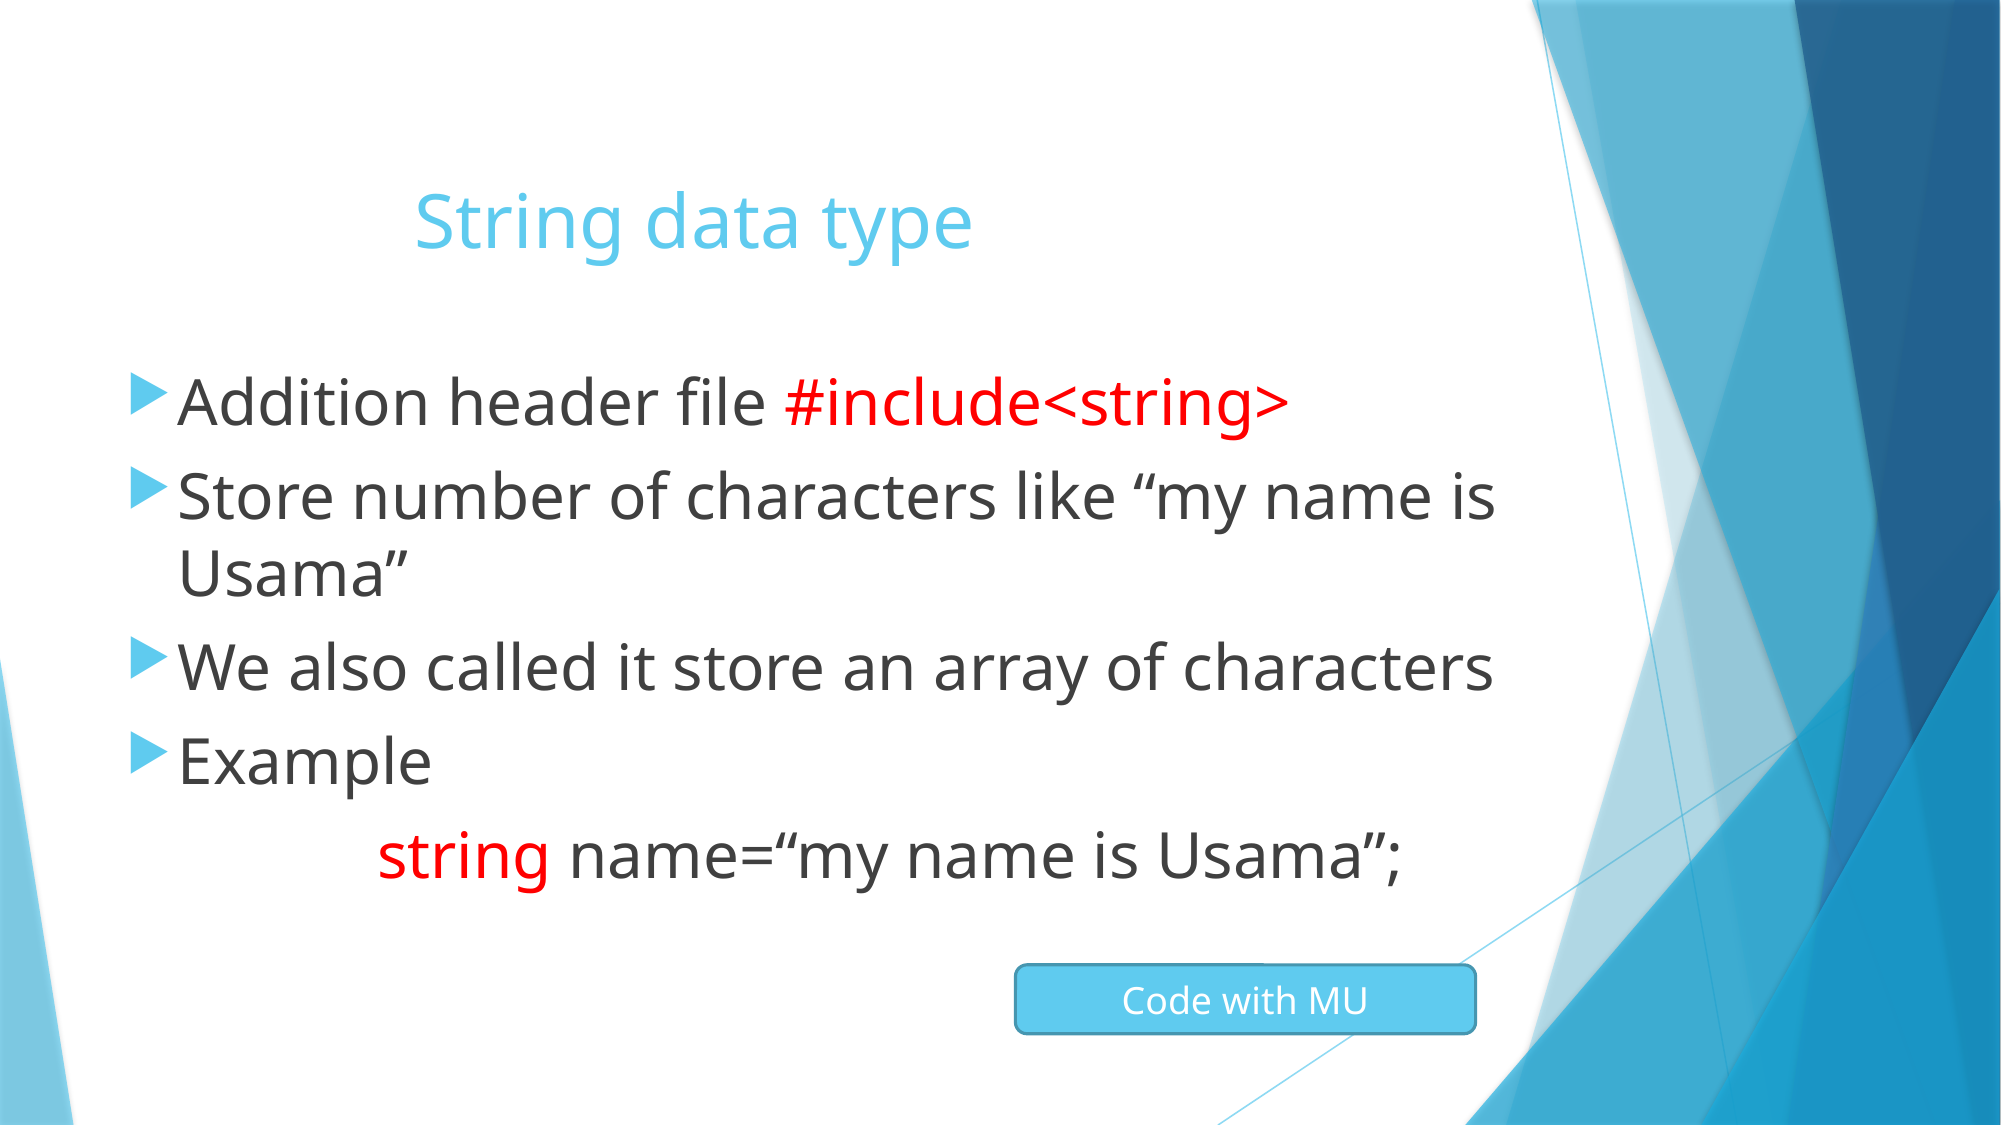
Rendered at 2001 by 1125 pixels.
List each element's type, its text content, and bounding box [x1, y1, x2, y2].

list Addition header file #include<string> Store number of characters like “my name is Usama” We also called it store an array of characters Example string name=“my name is Usama”; [111, 354, 1522, 929]
text_box Code with MU [1013, 963, 1478, 1036]
title String data type [0, 166, 1411, 383]
